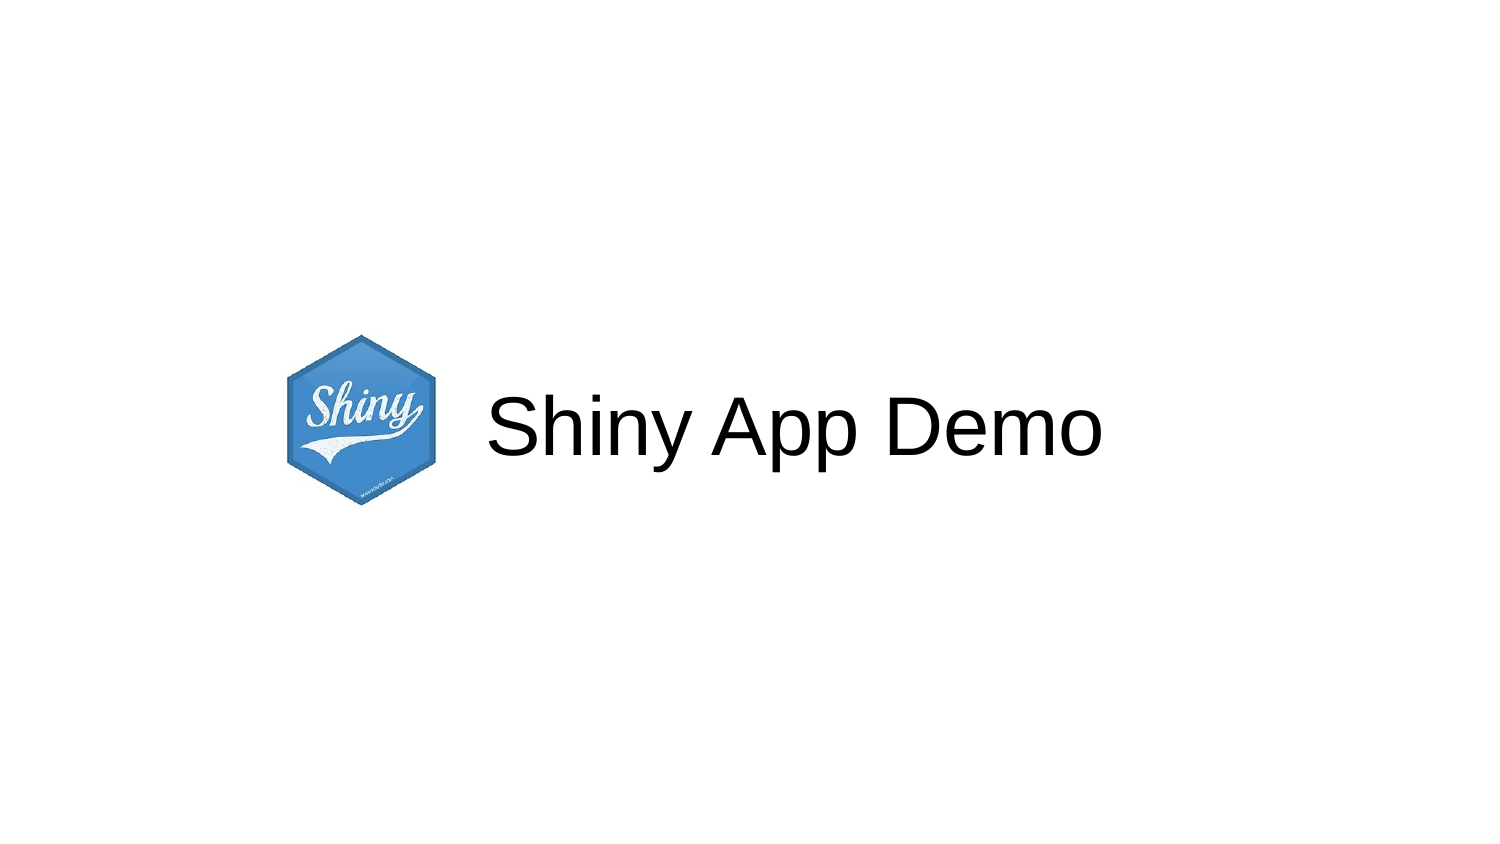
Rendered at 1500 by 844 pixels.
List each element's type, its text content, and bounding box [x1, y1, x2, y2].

title Shiny App Demo [470, 352, 1299, 491]
picture [283, 329, 439, 510]
